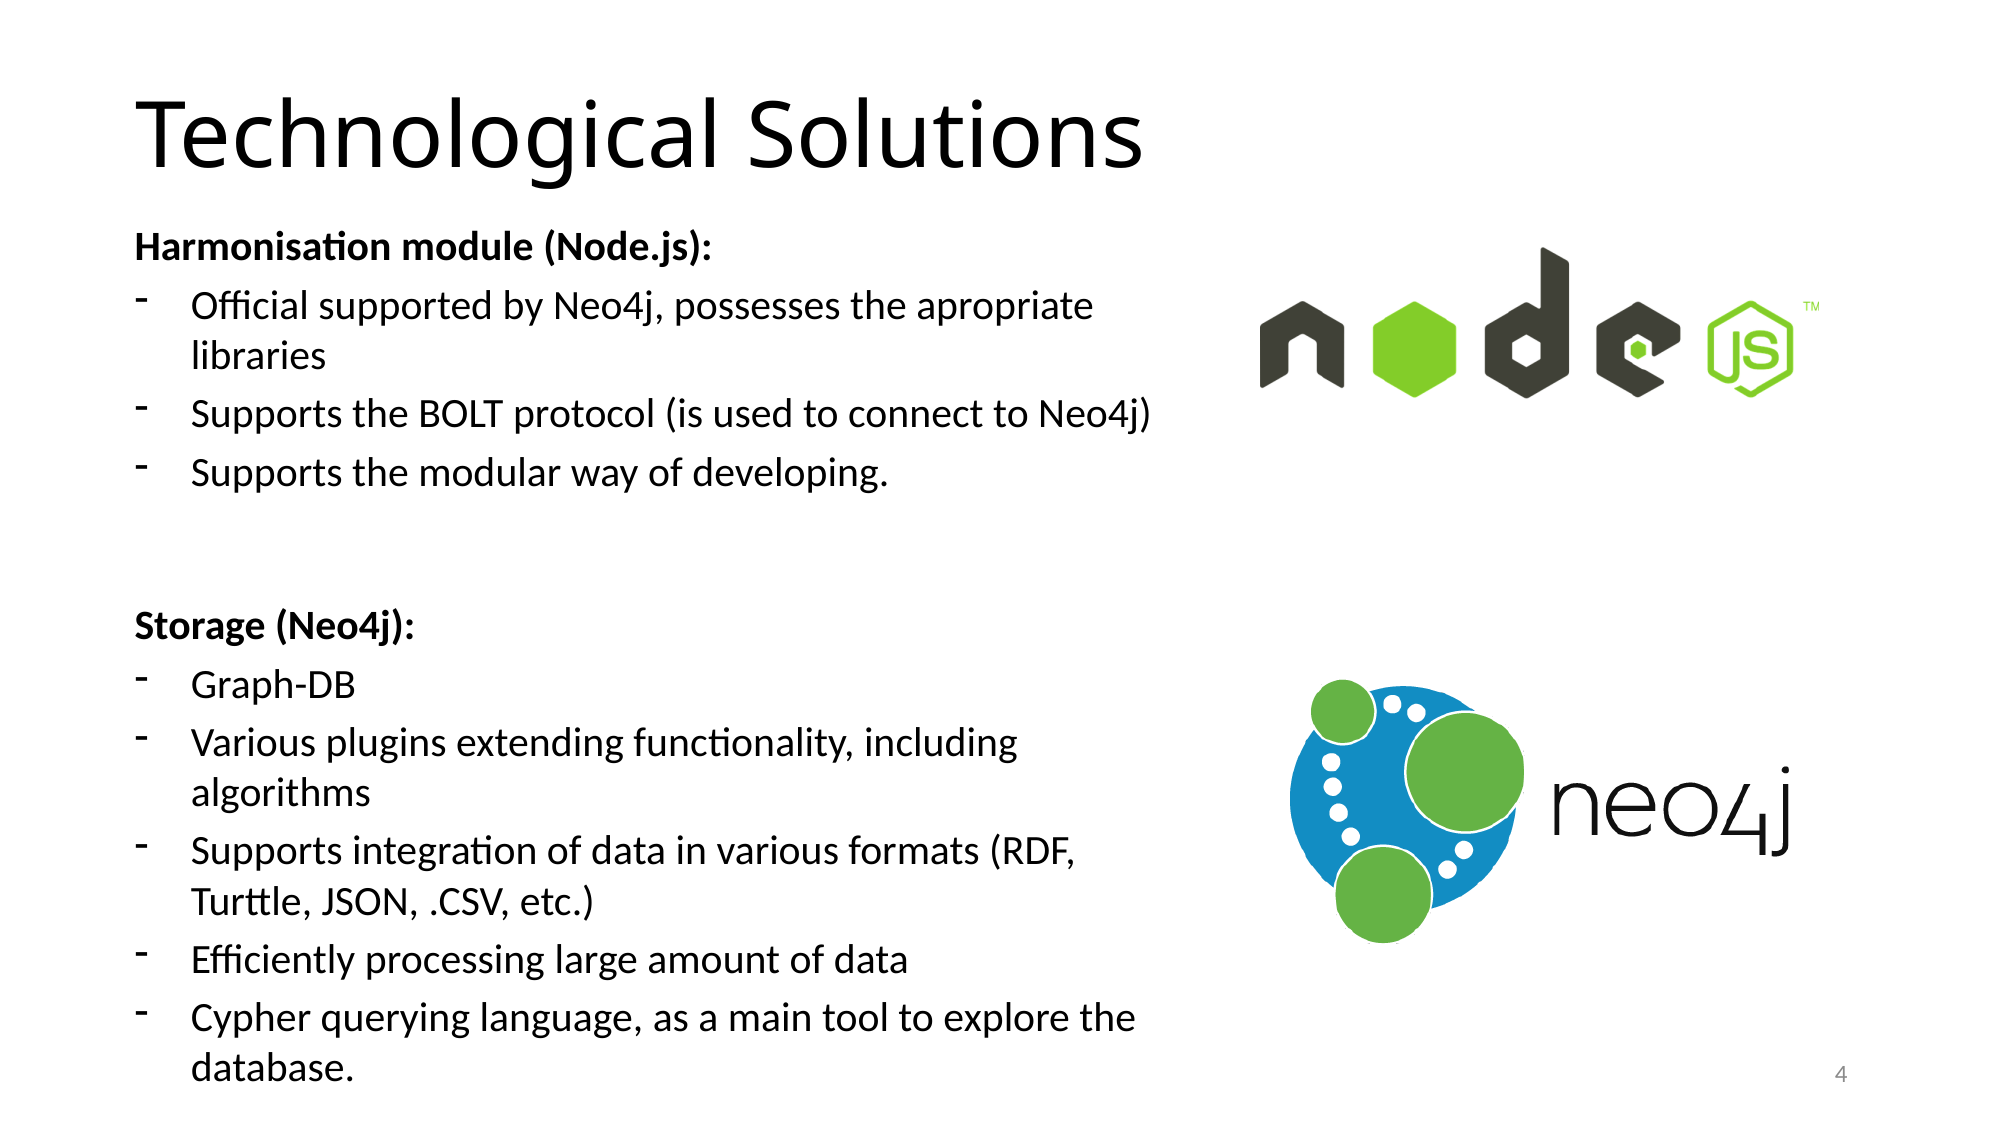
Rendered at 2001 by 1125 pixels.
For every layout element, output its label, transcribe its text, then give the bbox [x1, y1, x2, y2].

text_box Harmonisation module (Node.js): Official supported by Neo4j, possesses the apropriate libraries Supports the BOLT protocol (is used to connect to Neo4j) Supports the modular way of developing. [119, 211, 1168, 502]
picture [1290, 677, 1789, 944]
text_box Storage (Neo4j): Graph-DB Various plugins extending functionality, including algorithms Supports integration of data in various formats (RDF, Turttle, JSON, .CSV, etc.) Efficiently processing large amount of data Cypher querying language, as a main tool to explore the database. [119, 590, 1213, 1098]
picture [1260, 182, 1819, 463]
title Technological Solutions [119, 29, 1845, 247]
slide_number 4 [1412, 1042, 1863, 1103]
